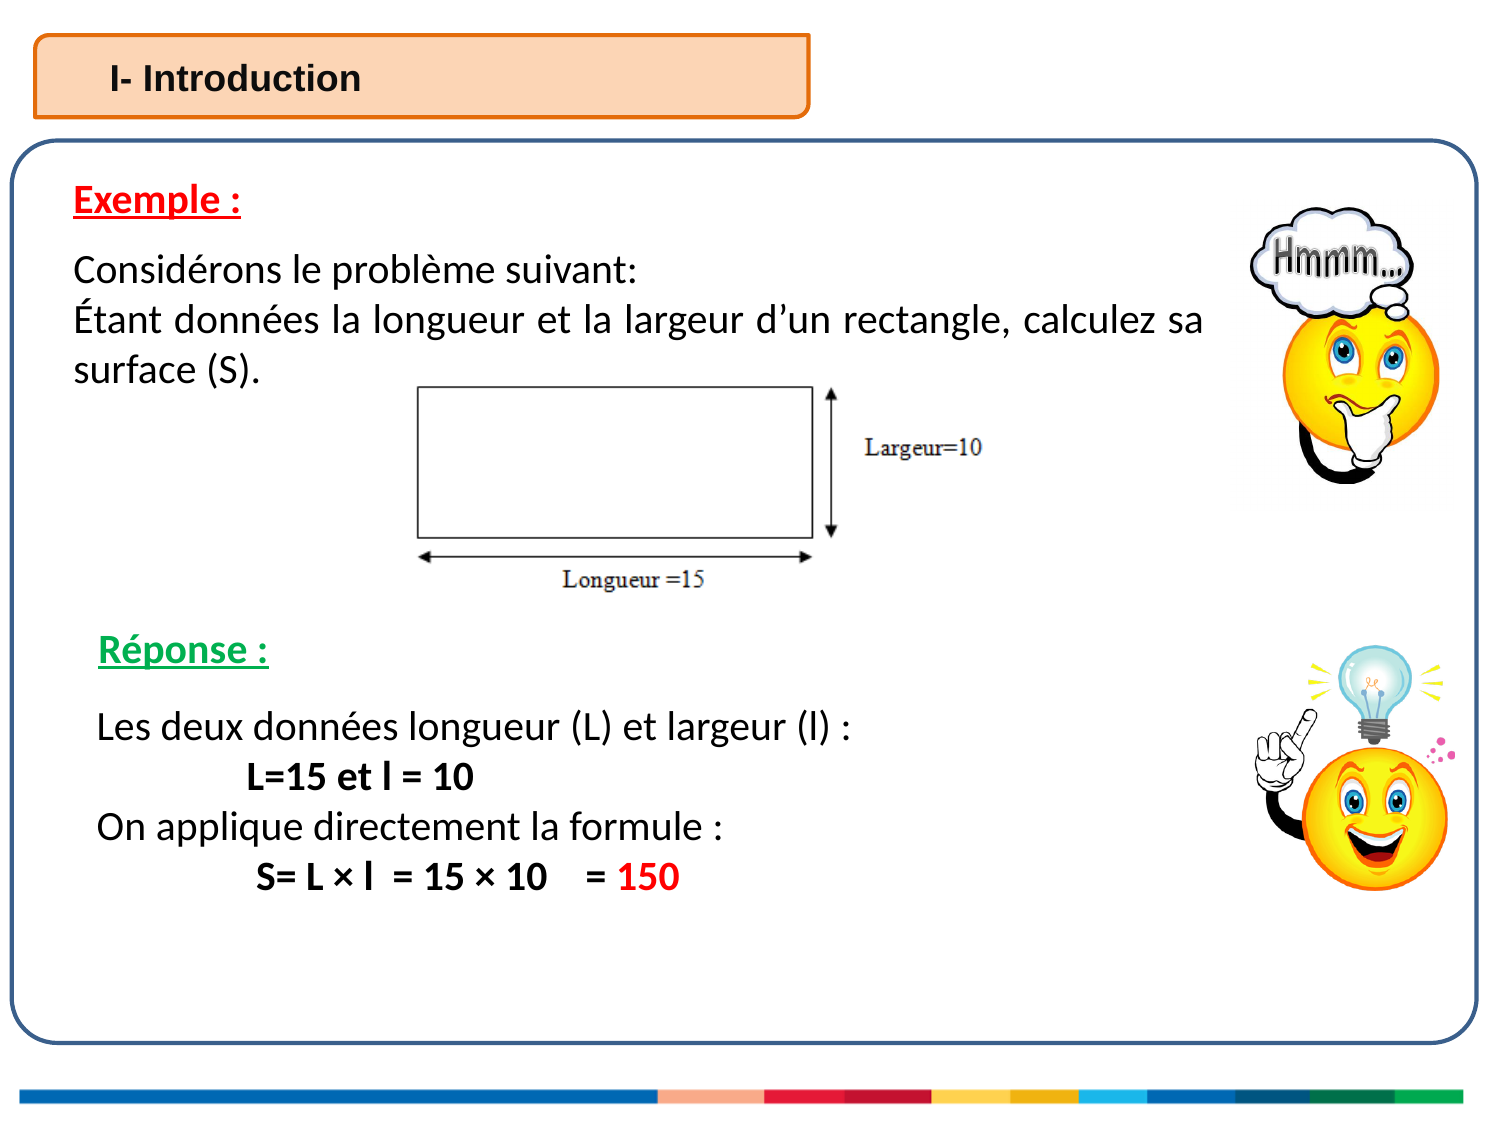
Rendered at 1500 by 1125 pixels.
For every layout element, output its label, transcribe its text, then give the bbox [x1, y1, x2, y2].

text_box Réponse : [83, 614, 1033, 679]
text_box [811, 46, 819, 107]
text_box [9, 138, 1479, 1046]
text_box [33, 33, 811, 120]
text_box Considérons le problème suivant: Étant données la longueur et la largeur d’un rectangle, calculez sa surface (S). [58, 234, 1219, 400]
picture [386, 374, 1006, 605]
text_box I- Introduction [94, 46, 378, 107]
picture [1253, 644, 1456, 891]
picture [0, 1058, 1500, 1125]
text_box Exemple : [58, 164, 1008, 229]
text_box Les deux données longueur (L) et largeur (l) : L=15 et l = 10 On applique directement la formule : S= L × l = 15 × 10 = 150 [81, 691, 1149, 907]
picture [1230, 198, 1454, 512]
